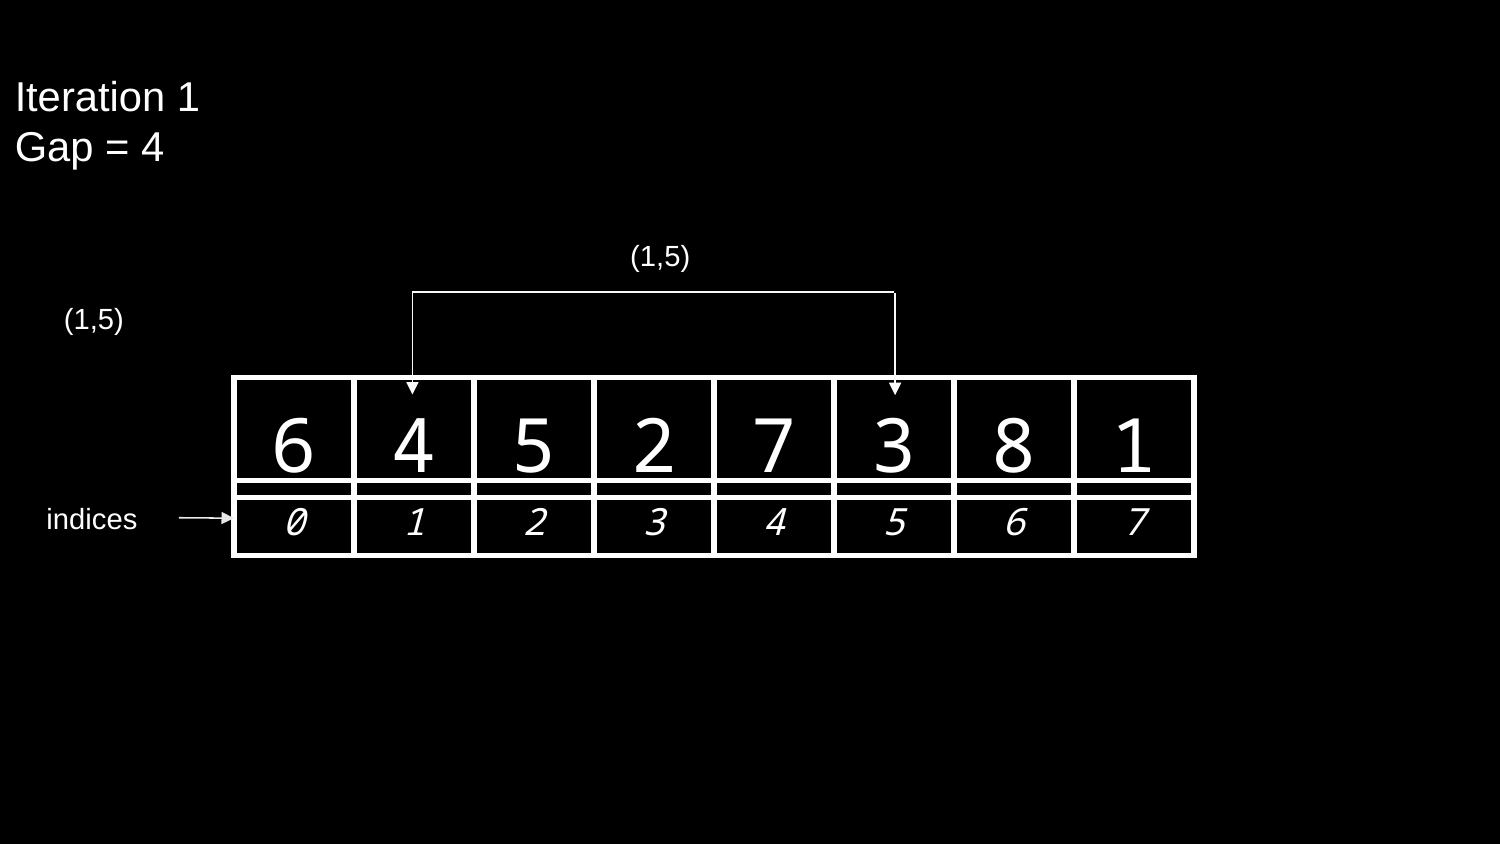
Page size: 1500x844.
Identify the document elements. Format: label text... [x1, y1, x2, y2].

table_header 4 [717, 483, 831, 553]
table_header 3 [597, 483, 711, 553]
table_header 5 [837, 483, 951, 553]
table_header 6 [237, 380, 351, 478]
text_box (1,5) [49, 292, 162, 343]
table_header 1 [1077, 380, 1191, 478]
table_header 5 [477, 380, 591, 478]
table_header 2 [597, 380, 711, 478]
text_box indices [31, 492, 179, 543]
text_box Iteration 1 Gap = 4 [0, 61, 302, 177]
table_header 7 [1077, 483, 1191, 553]
table_header 7 [717, 380, 831, 478]
table_header 4 [357, 380, 471, 478]
table_header 3 [837, 380, 951, 478]
text_box (1,5) [615, 230, 728, 280]
table_header 1 [357, 483, 471, 553]
table_header 8 [957, 380, 1071, 478]
table_header 0 [237, 483, 351, 553]
table_header 2 [477, 483, 591, 553]
table_header 6 [957, 483, 1071, 553]
